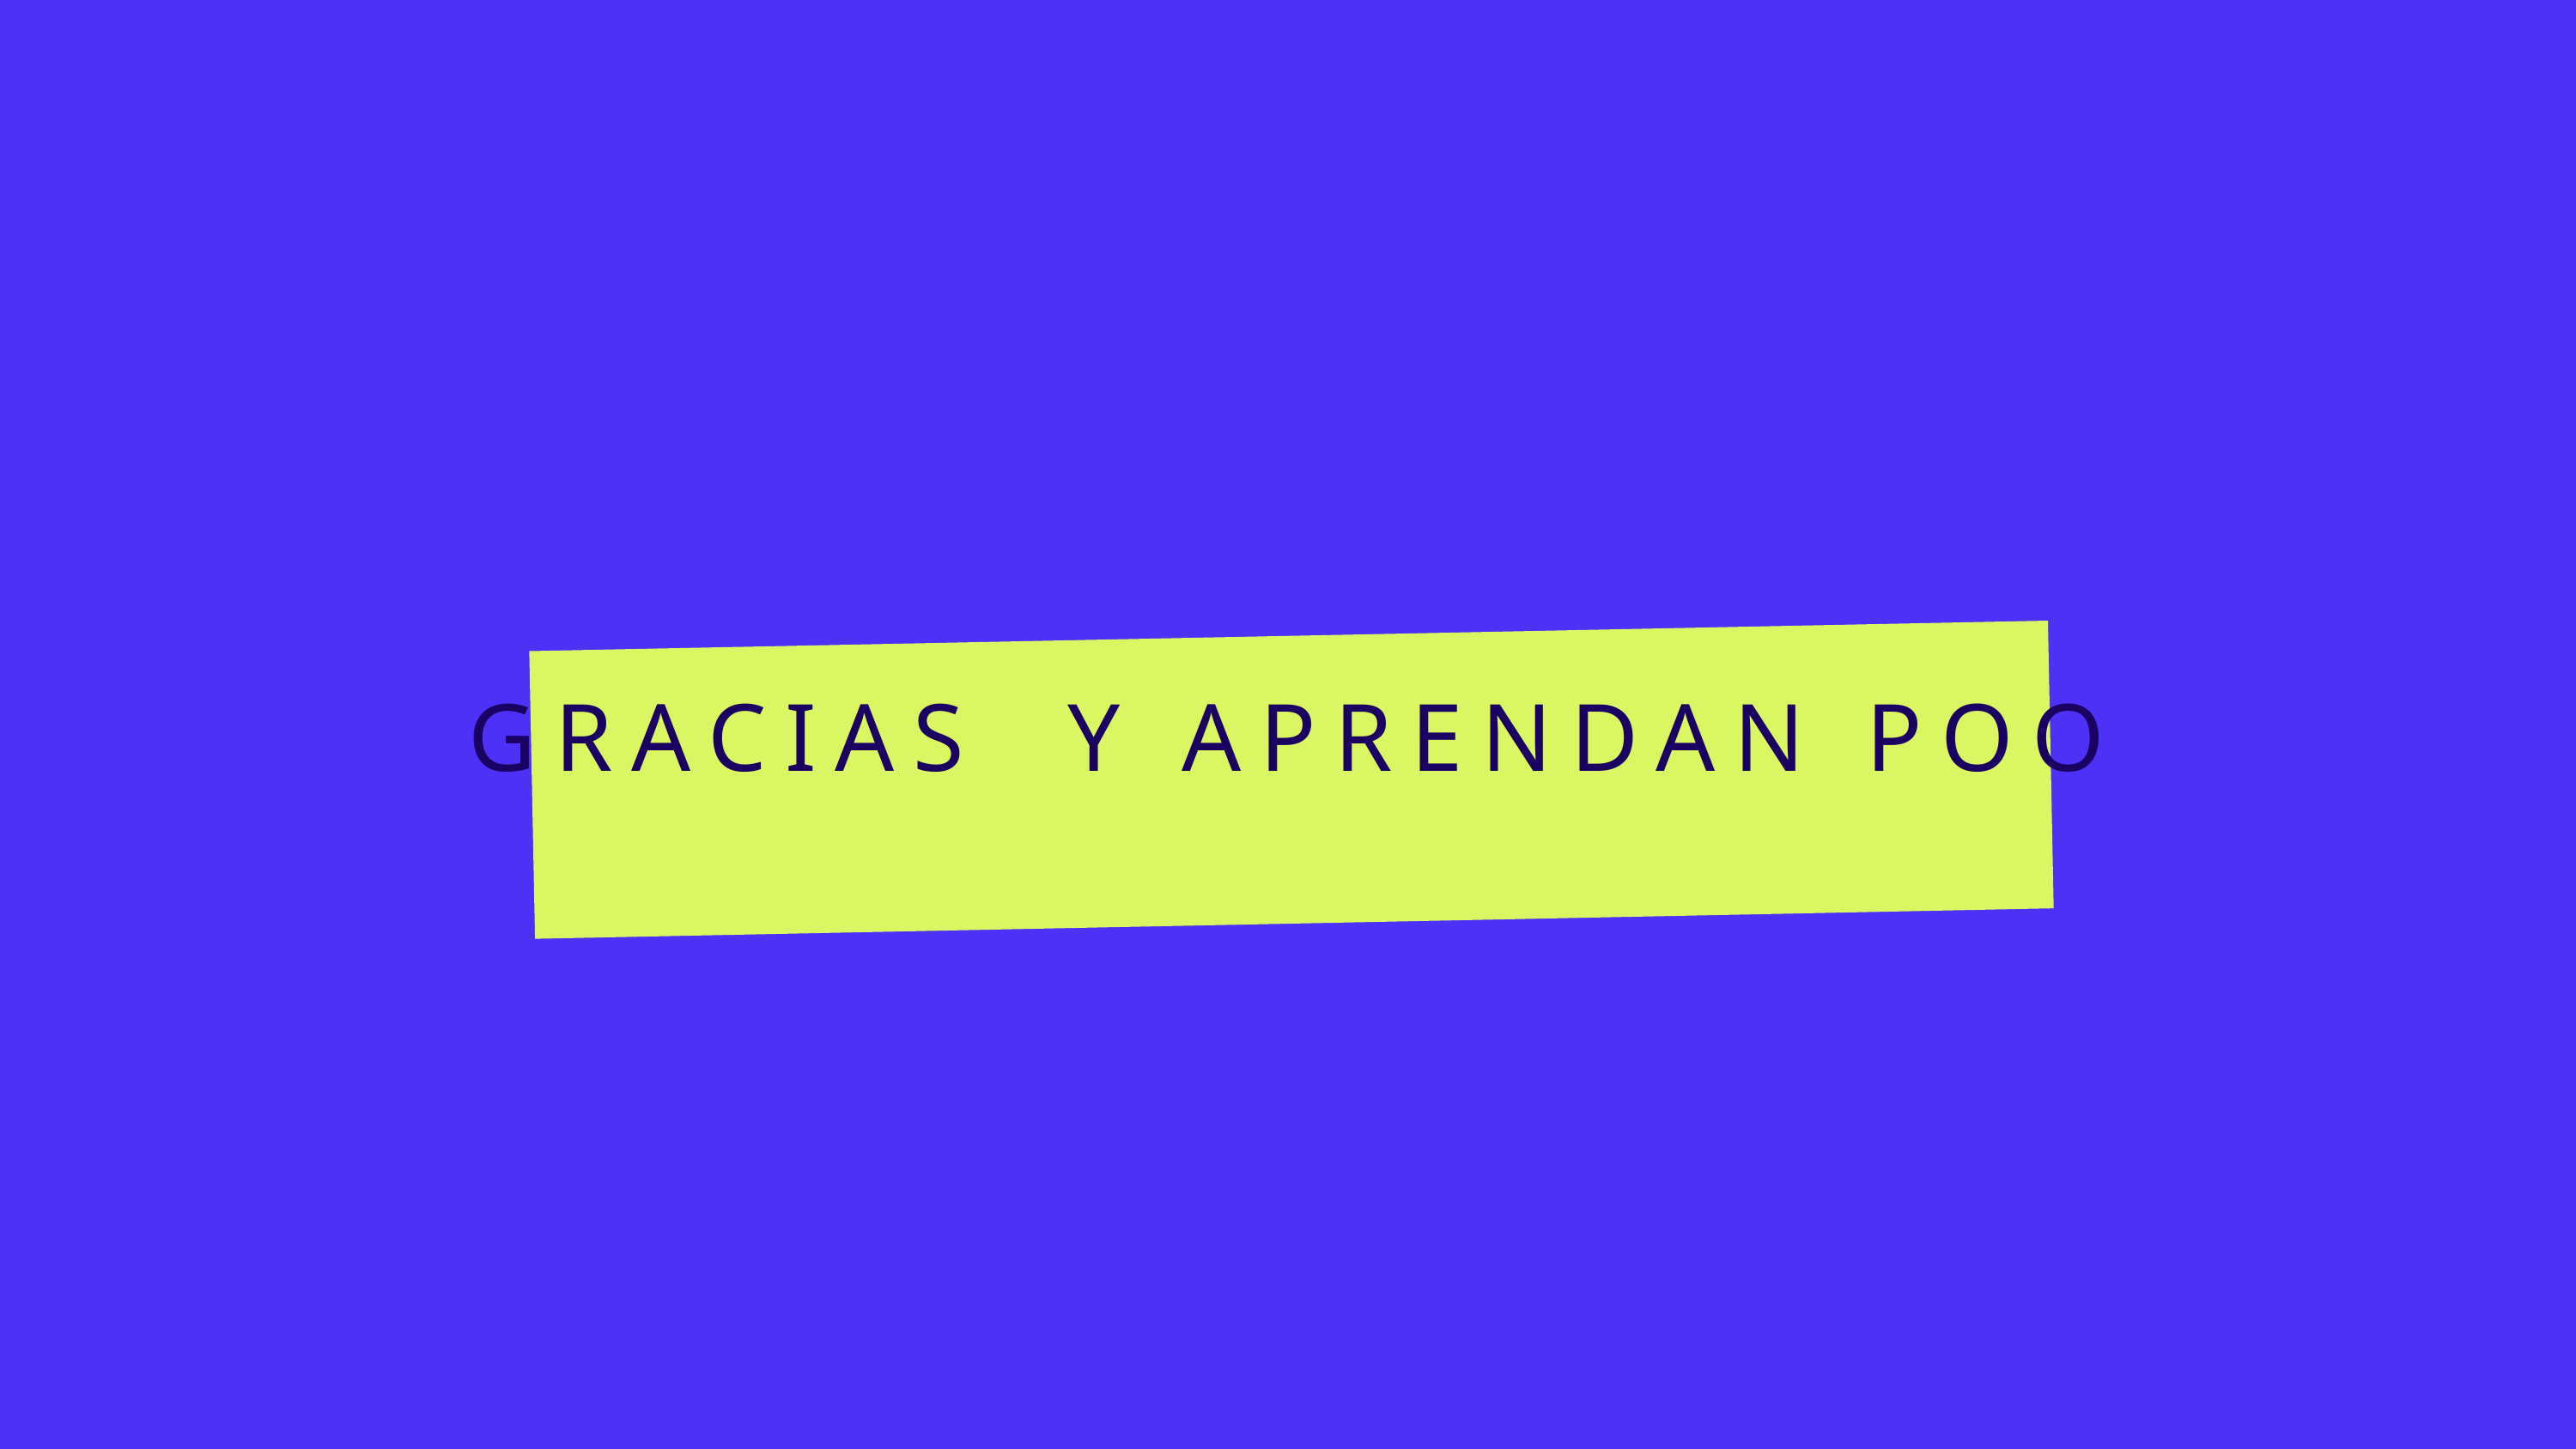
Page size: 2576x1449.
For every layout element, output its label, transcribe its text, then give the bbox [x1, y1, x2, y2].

text_box GRACIAS Y APRENDAN POO [440, 659, 528, 791]
text_box GRACIAS Y APRENDAN POO [2057, 659, 2136, 791]
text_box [532, 635, 2051, 925]
